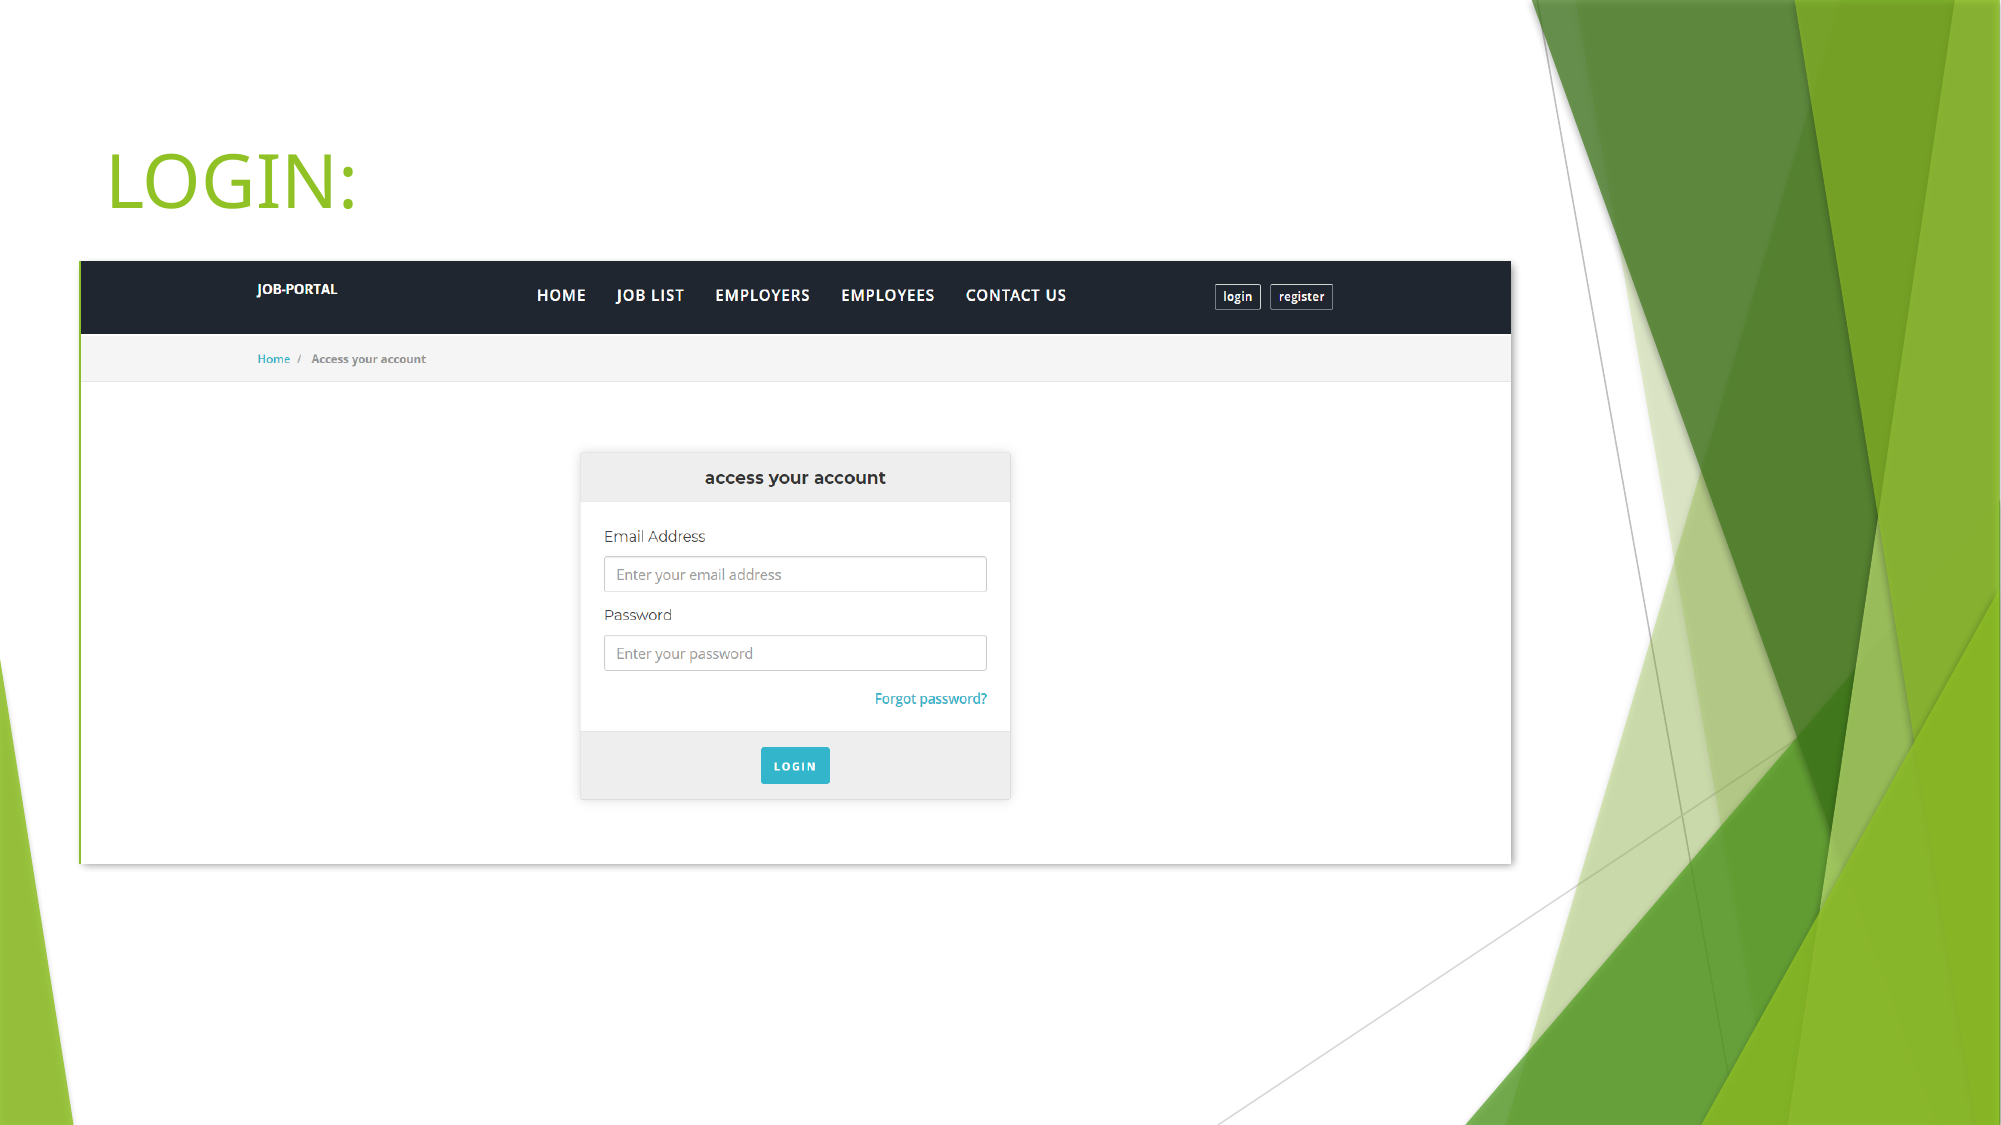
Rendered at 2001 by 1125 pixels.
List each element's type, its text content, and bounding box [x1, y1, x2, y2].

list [79, 261, 1512, 864]
title LOGIN: [90, 126, 1501, 258]
